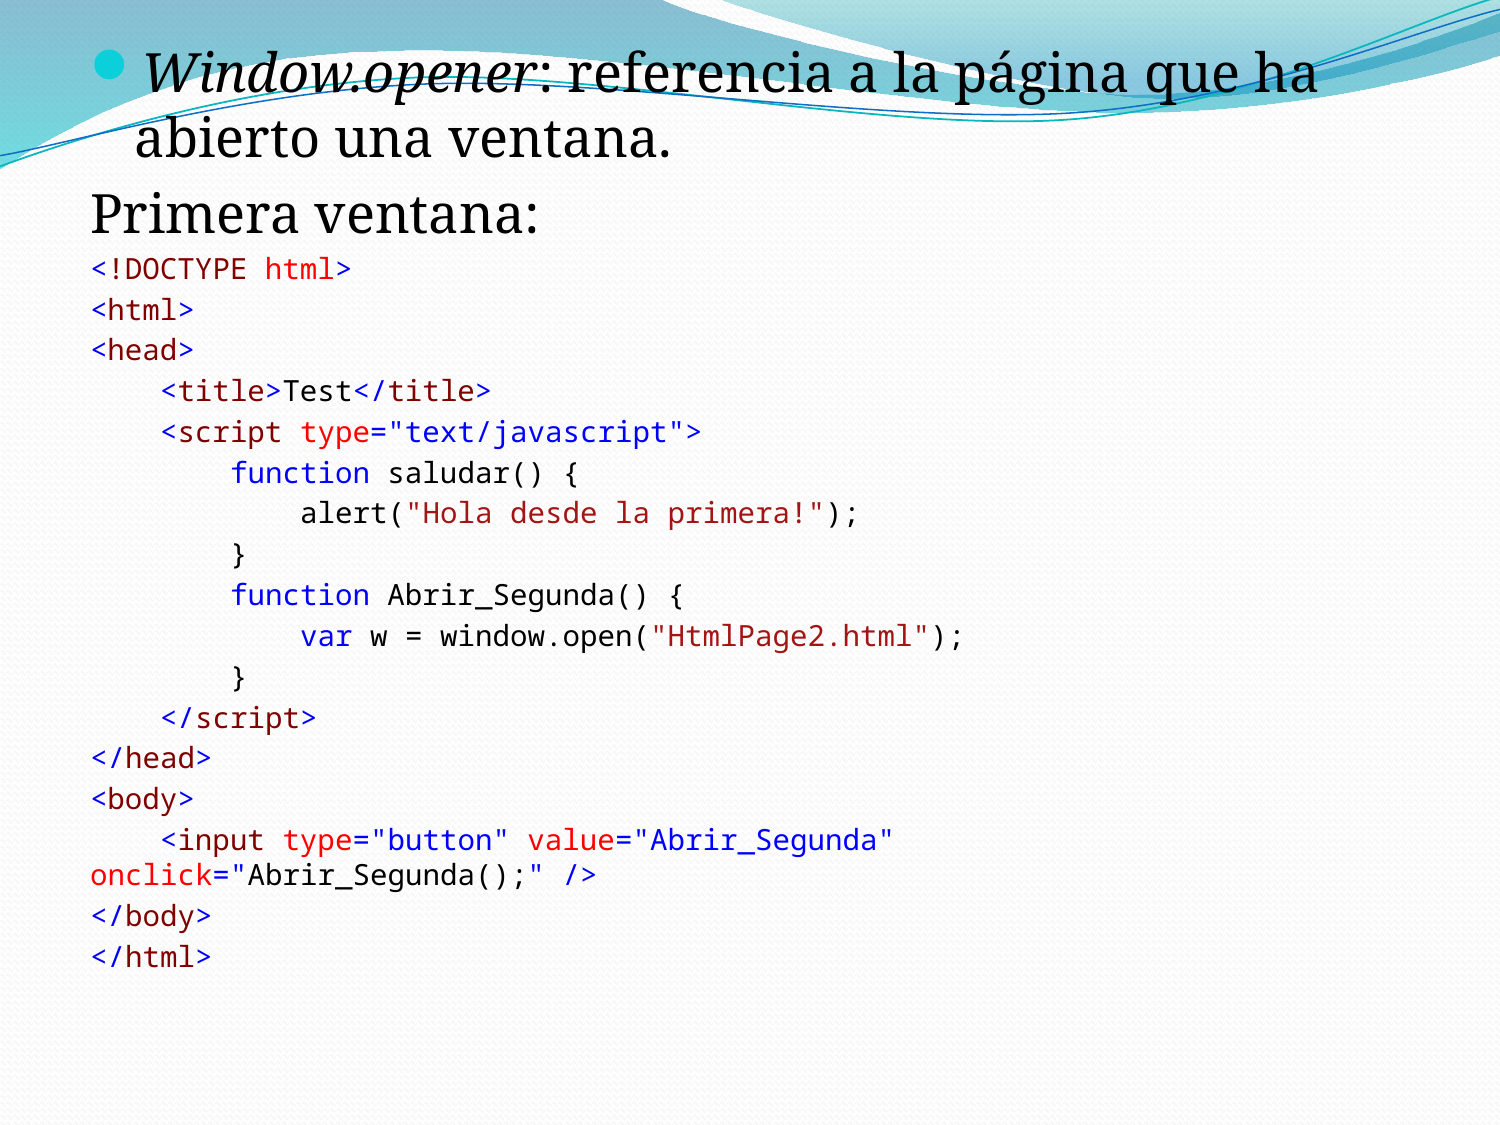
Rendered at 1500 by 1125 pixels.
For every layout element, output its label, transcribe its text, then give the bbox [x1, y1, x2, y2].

list Window.opener: referencia a la página que ha abierto una ventana. Primera ventana: <!DOCTYPE html> <html> <head> <title>Test</title> <script type="text/javascript"> function saludar() { alert("Hola desde la primera!"); } function Abrir_Segunda() { var w = window.open("HtmlPage2.html"); } </script> </head> <body> <input type="button" value="Abrir_Segunda" onclick="Abrir_Segunda();" /> </body> </html> [74, 30, 1426, 1038]
